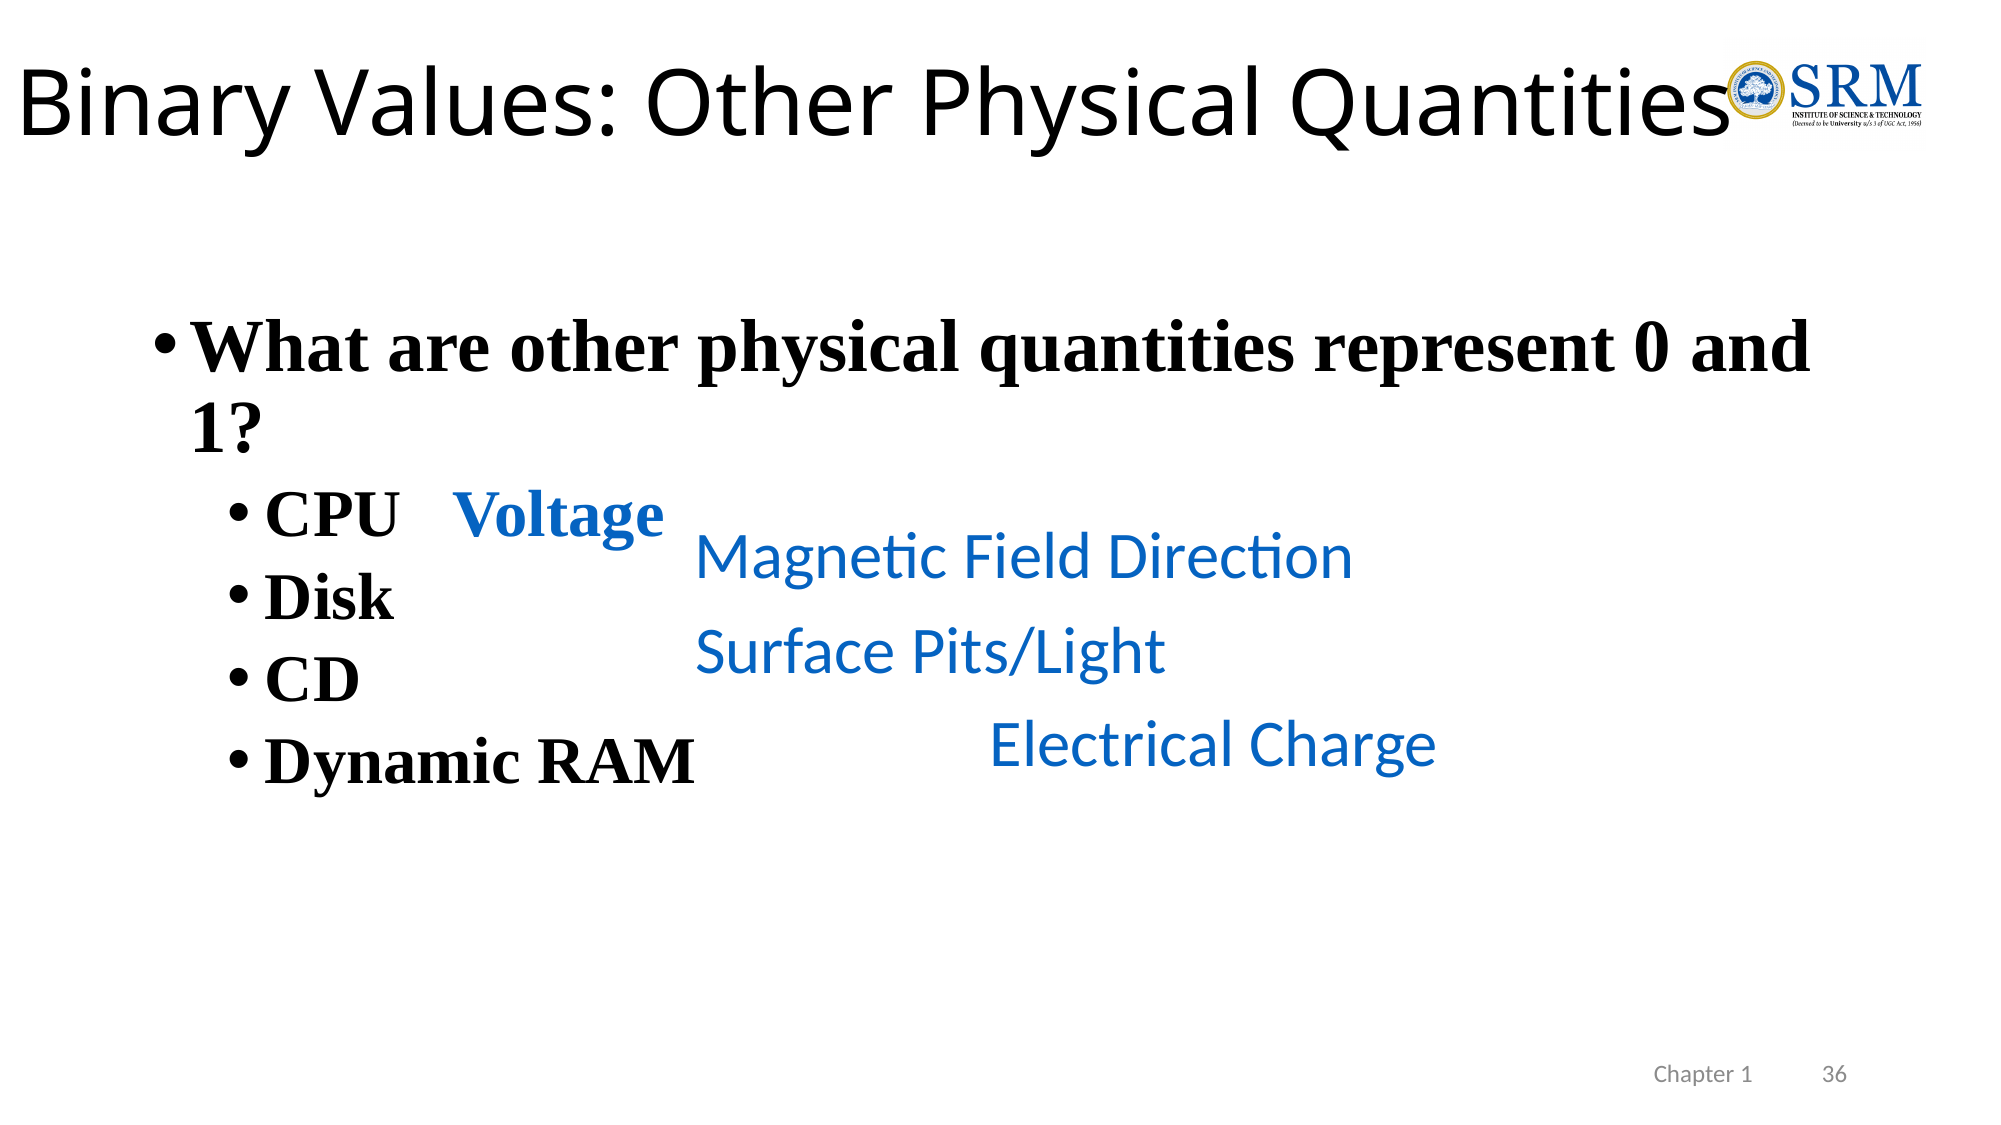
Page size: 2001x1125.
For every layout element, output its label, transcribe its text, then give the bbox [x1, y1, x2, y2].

text_box Electrical Charge [975, 692, 1613, 787]
title Binary Values: Other Physical Quantities [0, 37, 1863, 175]
text_box Magnetic Field Direction [679, 504, 1430, 600]
text_box Surface Pits/Light [680, 599, 1318, 695]
list What are other physical quantities represent 0 and 1? CPU Voltage Disk CD Dynamic RAM [137, 299, 1863, 1014]
slide_number Chapter 1 36 [1412, 1042, 1863, 1103]
picture [1863, 37, 1926, 151]
